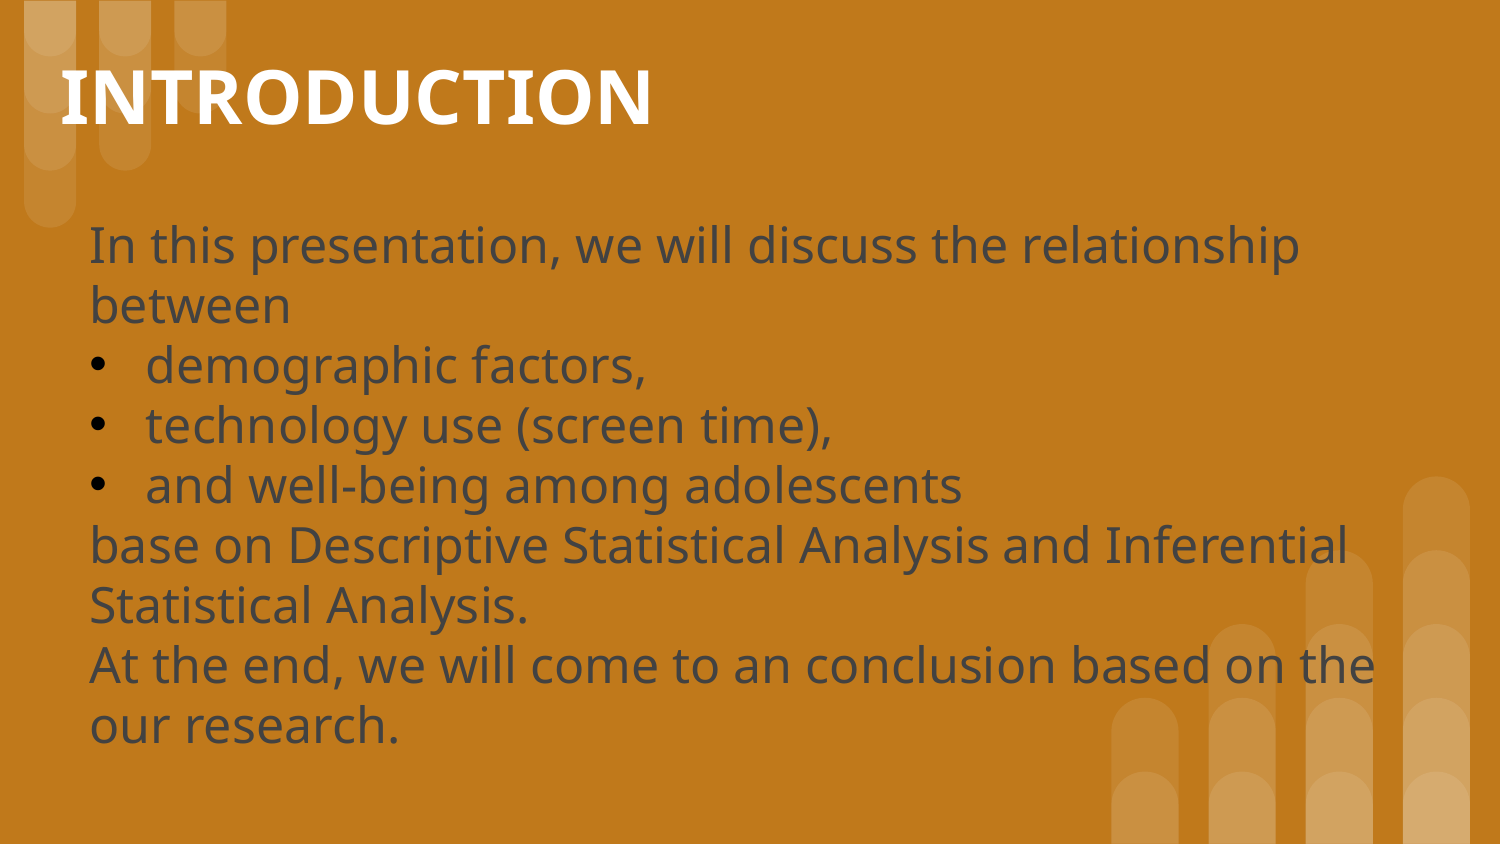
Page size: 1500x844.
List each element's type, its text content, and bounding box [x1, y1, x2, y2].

title INTRODUCTION [45, 0, 1455, 189]
text_box In this presentation, we will discuss the relationship between demographic factors, technology use (screen time), and well-being among adolescents base on Descriptive Statistical Analysis and Inferential Statistical Analysis. At the end, we will come to an conclusion based on the our research. [74, 198, 1446, 775]
